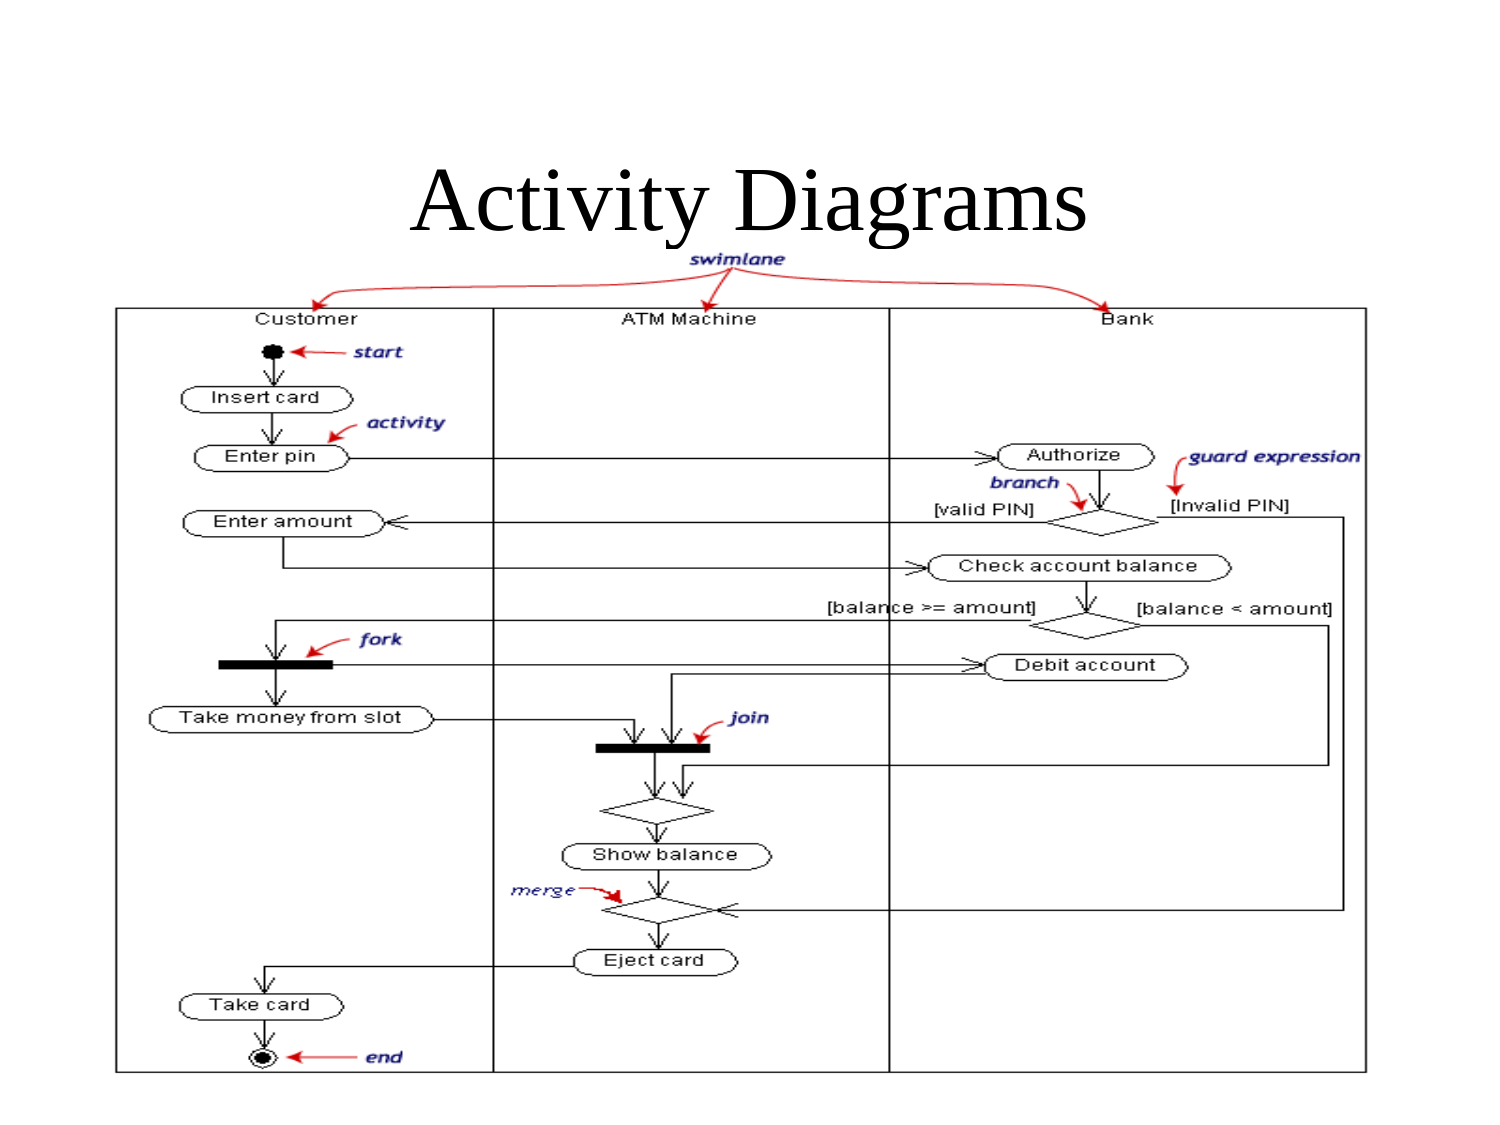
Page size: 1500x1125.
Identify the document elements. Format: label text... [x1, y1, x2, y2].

picture [112, 249, 1373, 1077]
title Activity Diagrams [112, 99, 1388, 288]
